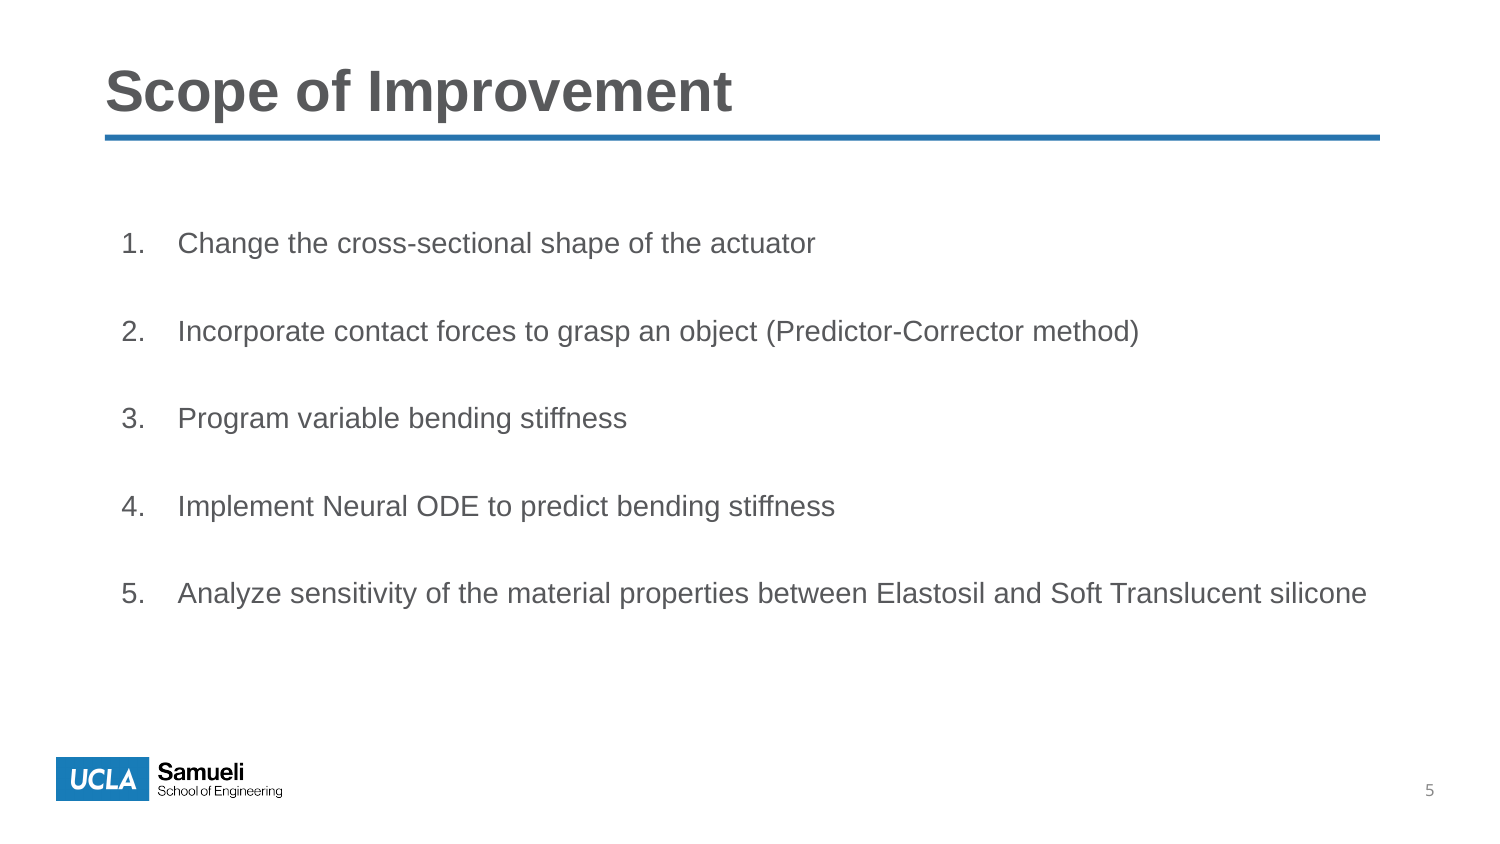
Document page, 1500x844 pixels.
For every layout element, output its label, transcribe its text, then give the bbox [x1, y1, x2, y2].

text_box Change the cross-sectional shape of the actuator Incorporate contact forces to grasp an object (Predictor-Corrector method) Program variable bending stiffness Implement Neural ODE to predict bending stiffness Analyze sensitivity of the material properties between Elastosil and Soft Translucent silicone [121, 172, 1379, 610]
slide_number 5 [1425, 780, 1500, 840]
picture [56, 757, 282, 801]
title Scope of Improvement [105, 60, 1380, 125]
